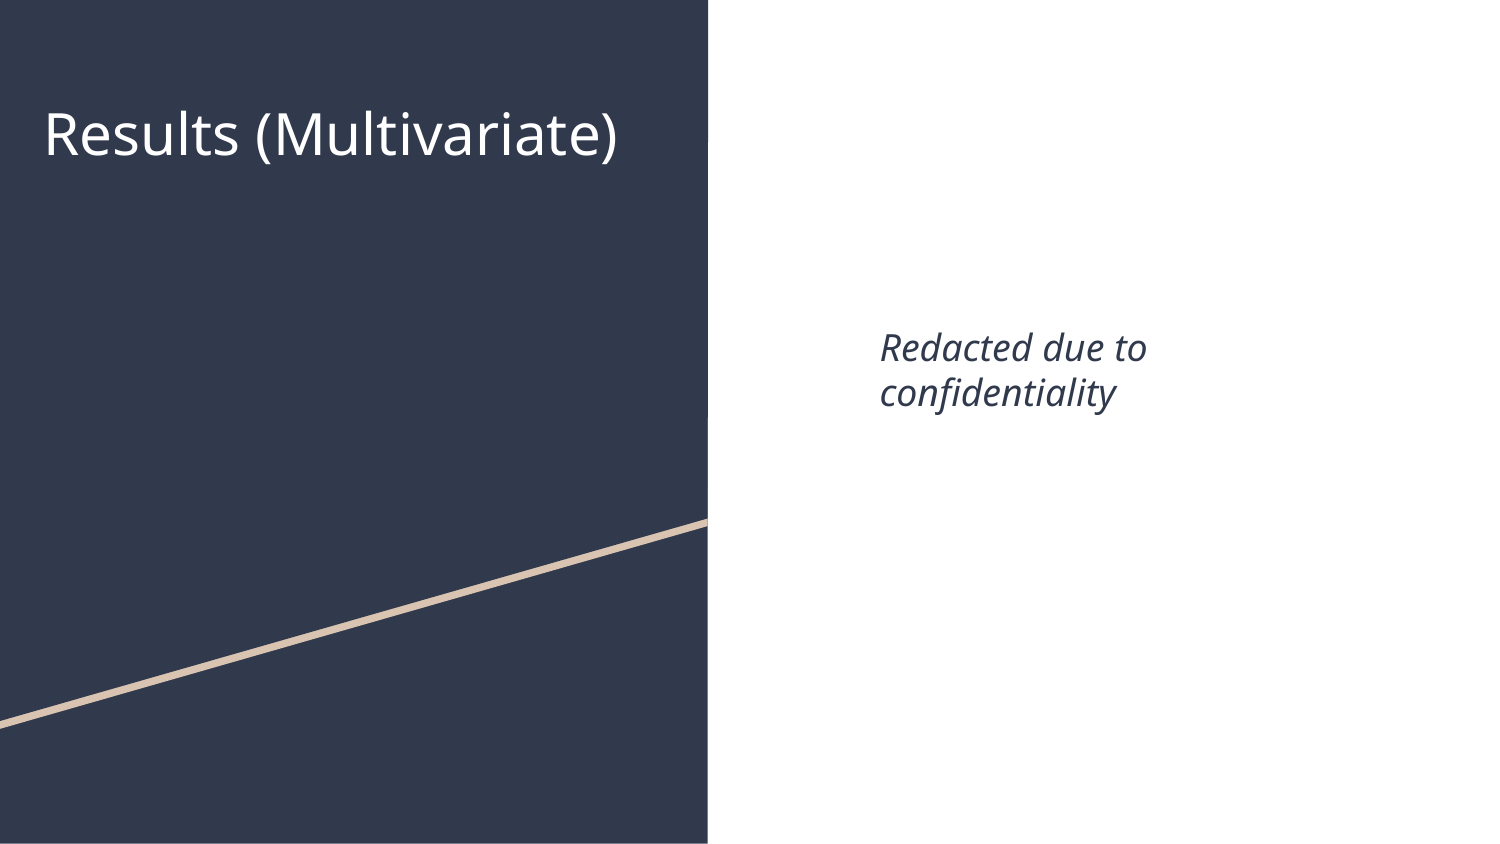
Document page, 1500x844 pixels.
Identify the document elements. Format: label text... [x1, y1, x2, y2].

title Results (Multivariate) [28, 82, 696, 494]
text_box Redacted due to confidentiality [864, 308, 1247, 346]
